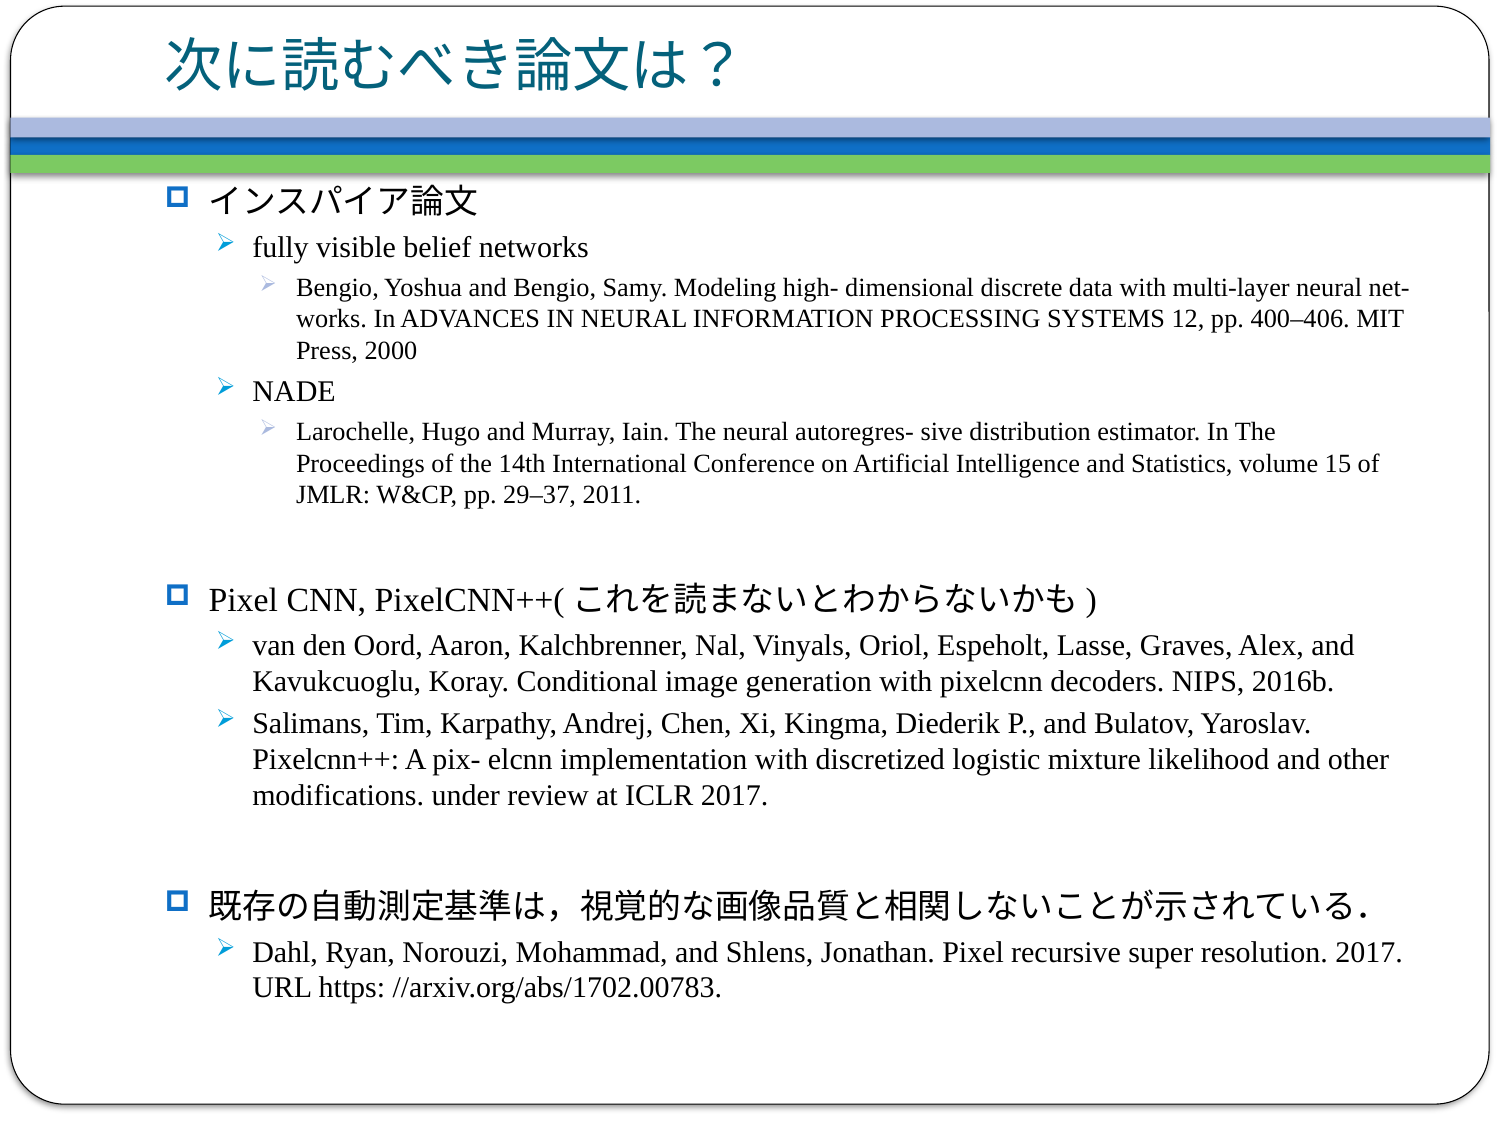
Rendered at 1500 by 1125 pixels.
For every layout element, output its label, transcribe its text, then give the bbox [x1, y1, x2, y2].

title 次に読むべき論文は？ [150, 21, 1425, 114]
list インスパイア論文 fully visible belief networks Bengio, Yoshua and Bengio, Samy. Modeling high- dimensional discrete data with multi-layer neural net- works. In ADVANCES IN NEURAL INFORMATION PROCESSING SYSTEMS 12, pp. 400–406. MIT Press, 2000 NADE Larochelle, Hugo and Murray, Iain. The neural autoregres- sive distribution estimator. In The Proceedings of the 14th International Conference on Artificial Intelligence and Statistics, volume 15 of JMLR: W&CP, pp. 29–37, 2011. Pixel CNN, PixelCNN++(これを読まないとわからないかも) van den Oord, Aaron, Kalchbrenner, Nal, Vinyals, Oriol, Espeholt, Lasse, Graves, Alex, and Kavukcuoglu, Koray. Conditional image generation with pixelcnn decoders. NIPS, 2016b. Salimans, Tim, Karpathy, Andrej, Chen, Xi, Kingma, Diederik P., and Bulatov, Yaroslav. Pixelcnn++: A pix- elcnn implementation with discretized logistic mixture likelihood and other modifications. under review at ICLR 2017. 既存の自動測定基準は，視覚的な画像品質と相関しないことが示されている． Dahl, Ryan, Norouzi, Mohammad, and Shlens, Jonathan. Pixel recursive super resolution. 2017. URL https: //arxiv.org/abs/1702.00783. [150, 172, 1425, 1017]
